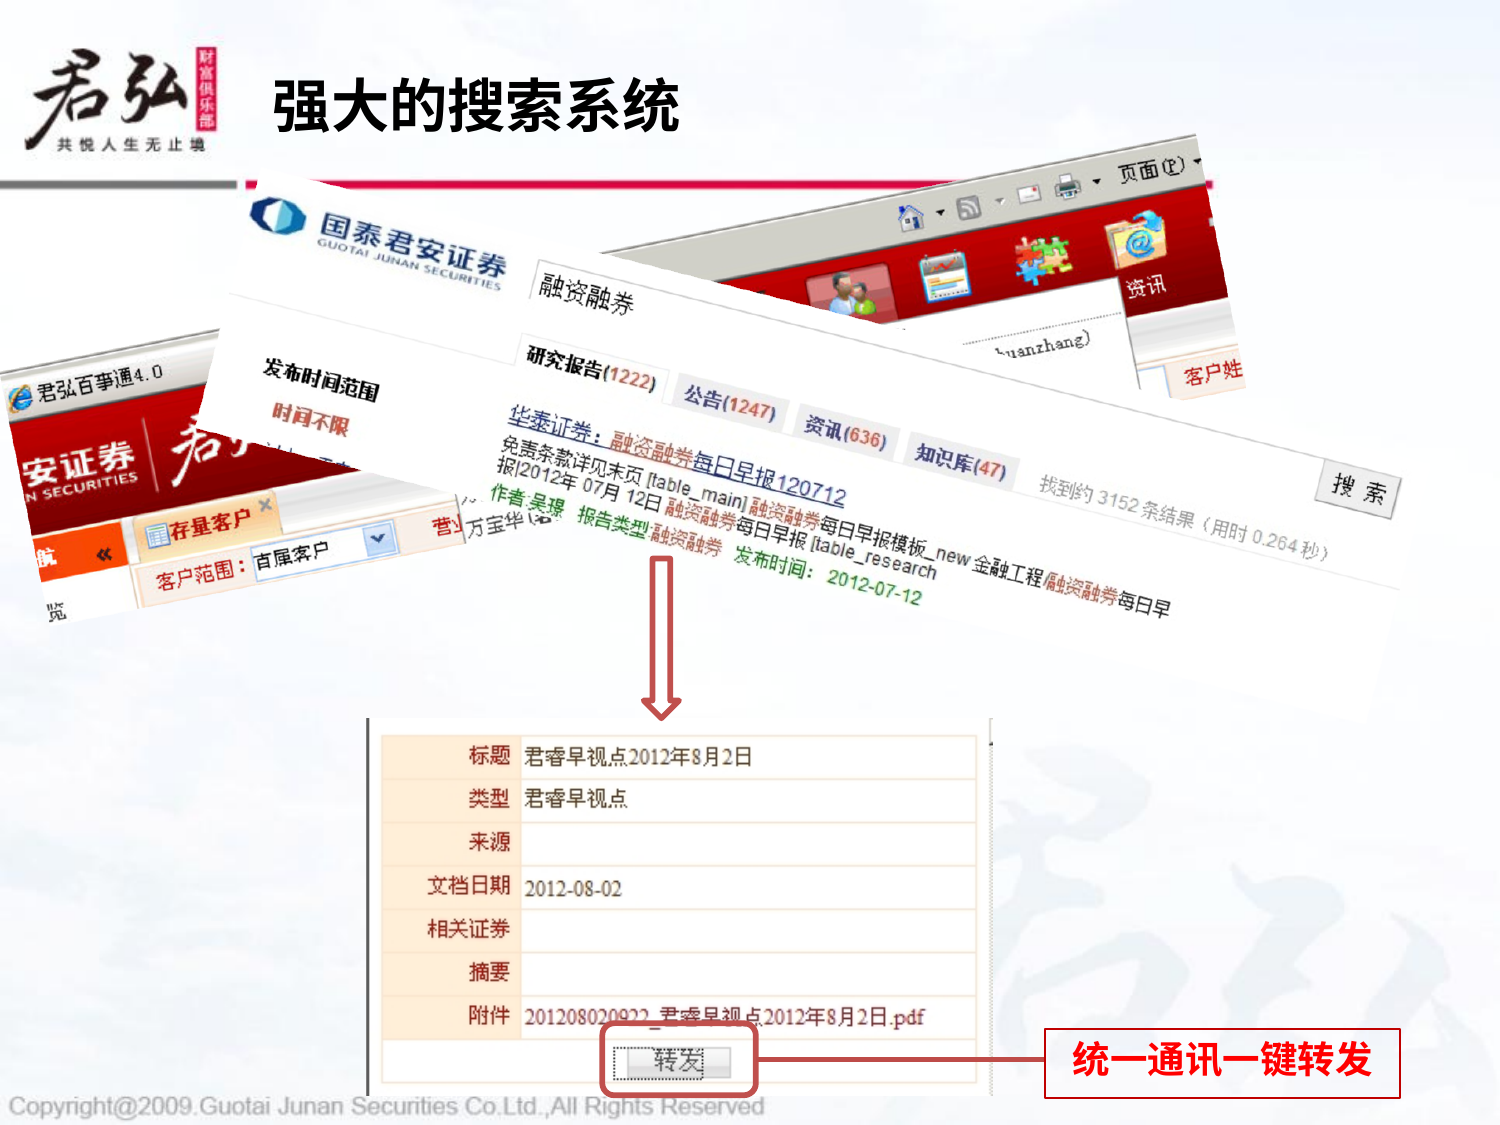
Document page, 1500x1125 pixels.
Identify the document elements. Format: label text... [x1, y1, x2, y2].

title 强大的搜索系统 [257, 45, 1425, 164]
text_box 统一通讯一键转发 [1045, 1028, 1400, 1098]
text_box [641, 588, 682, 716]
picture [0, 0, 1500, 1125]
